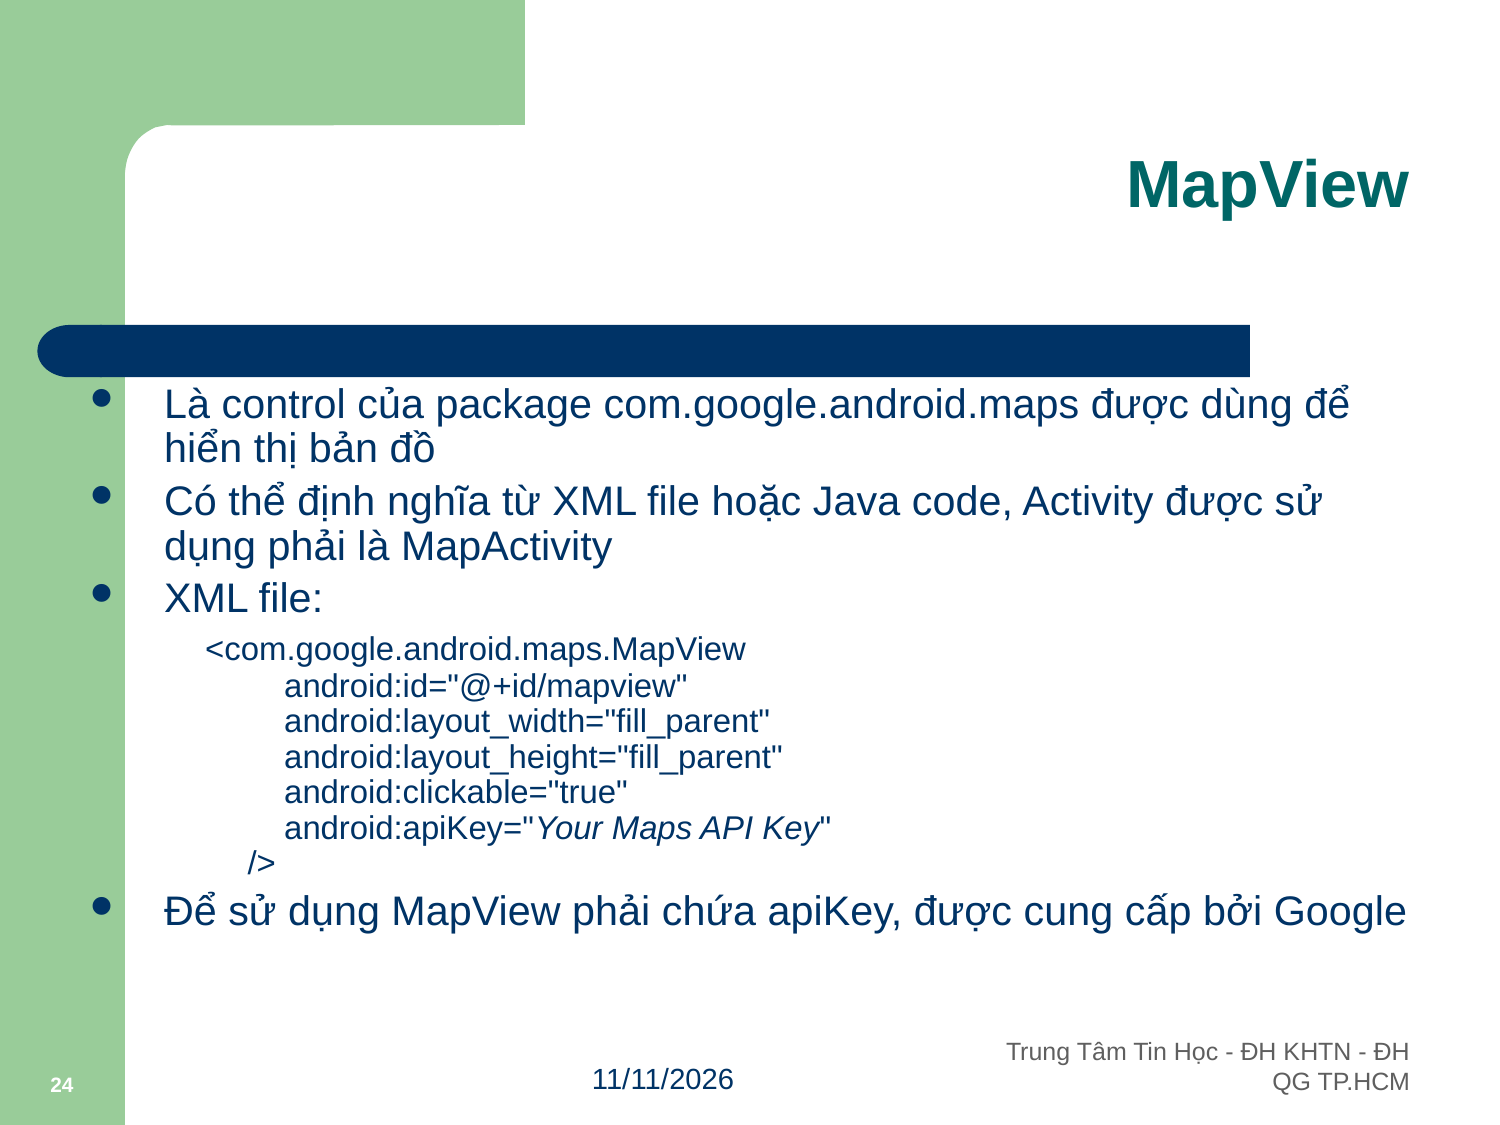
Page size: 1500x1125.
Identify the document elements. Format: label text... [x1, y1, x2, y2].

footer Trung Tâm Tin Học - ĐH KHTN - ĐH QG TP.HCM [949, 1024, 1426, 1104]
title MapView [74, 124, 1426, 231]
list Là control của package com.google.android.maps được dùng để hiển thị bản đồ Có thể định nghĩa từ XML file hoặc Java code, Activity được sử dụng phải là MapActivity XML file: <com.google.android.maps.MapView android:id="@+id/mapview" android:layout_width="fill_parent" android:layout_height="fill_parent" android:clickable="true" android:apiKey="Your Maps API Key" /> Để sử dụng MapView phải chứa apiKey, được cung cấp bởi Google [74, 374, 1426, 1006]
slide_number 24 [13, 1023, 111, 1105]
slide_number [399, 1024, 750, 1104]
